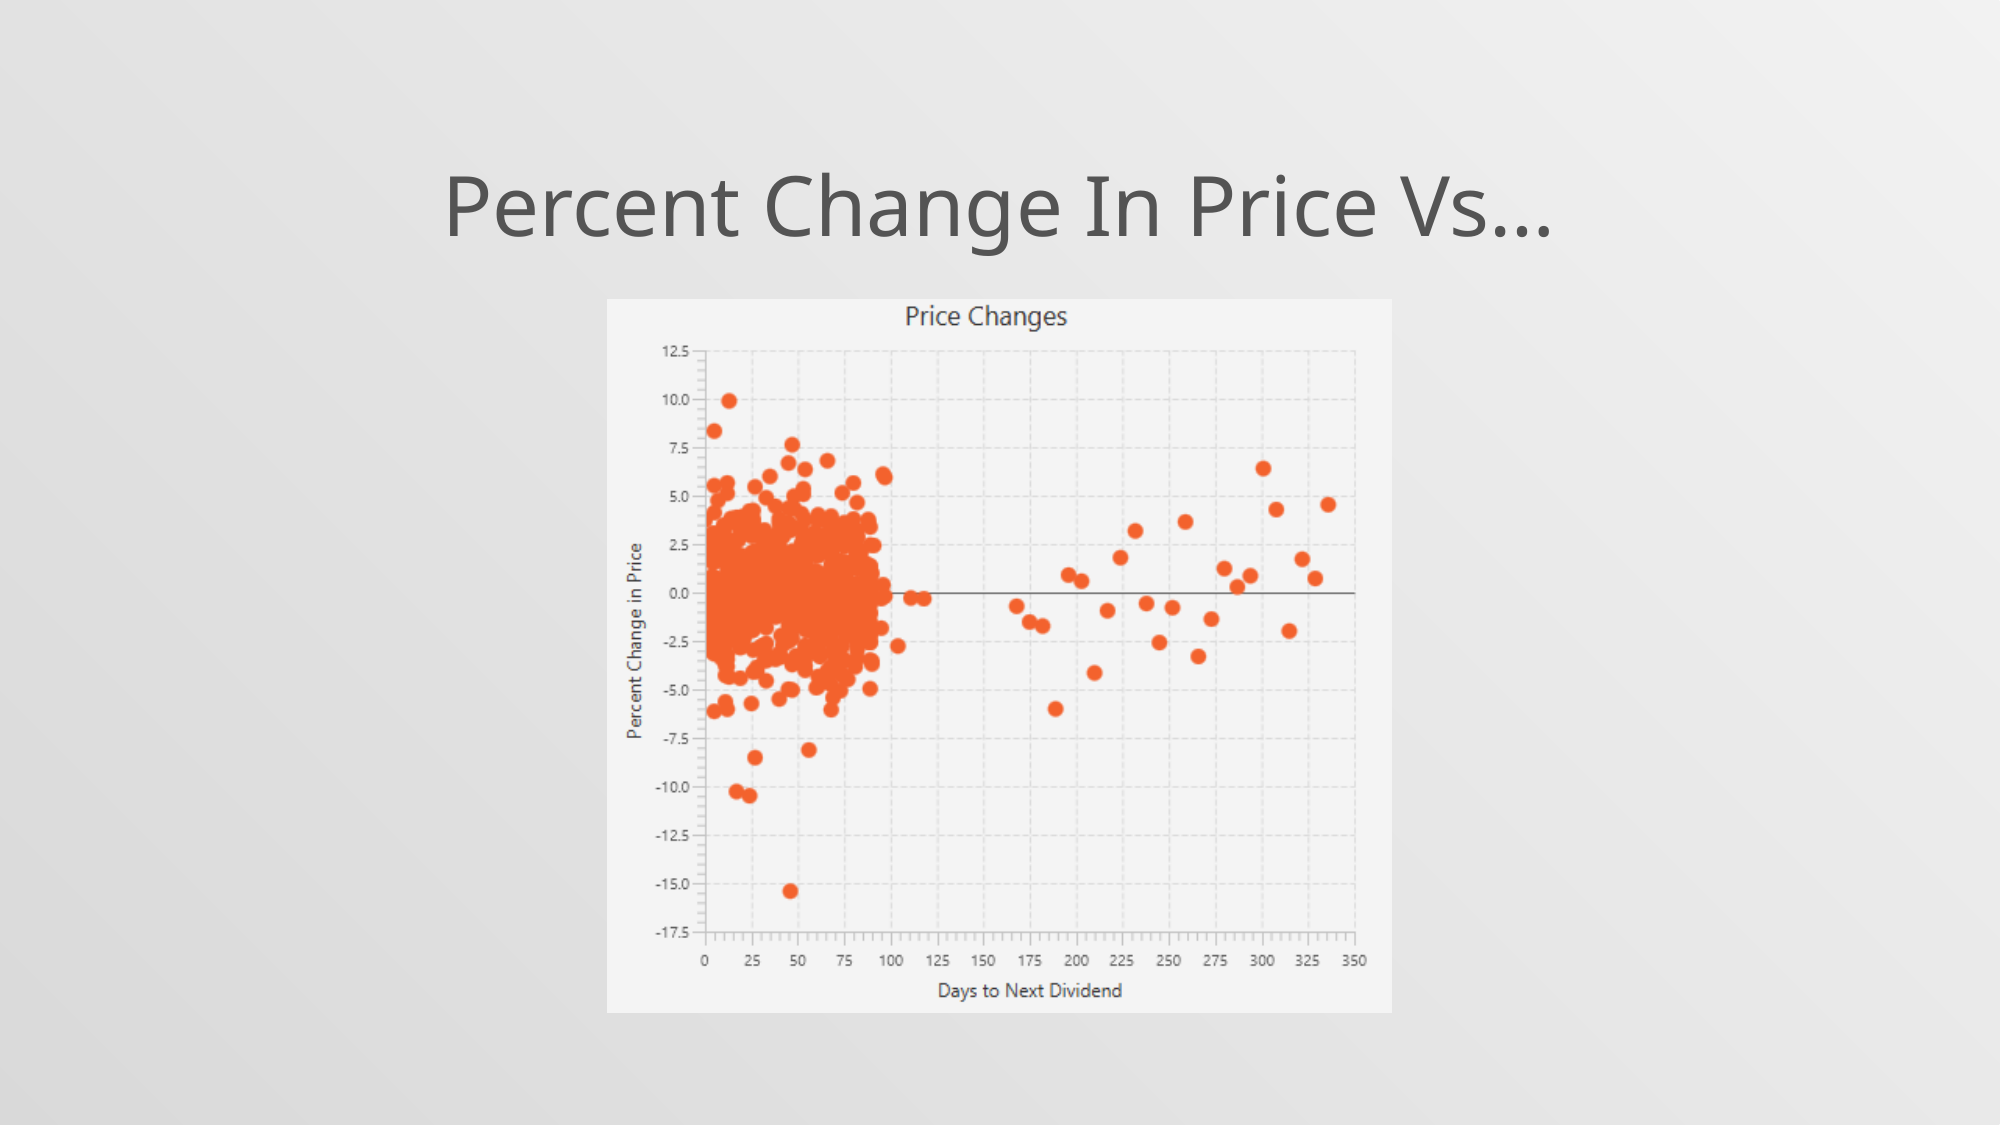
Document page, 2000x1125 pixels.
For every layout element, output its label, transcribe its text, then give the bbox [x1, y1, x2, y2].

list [607, 299, 1392, 1013]
title Percent Change In Price Vs… [199, 45, 1800, 263]
